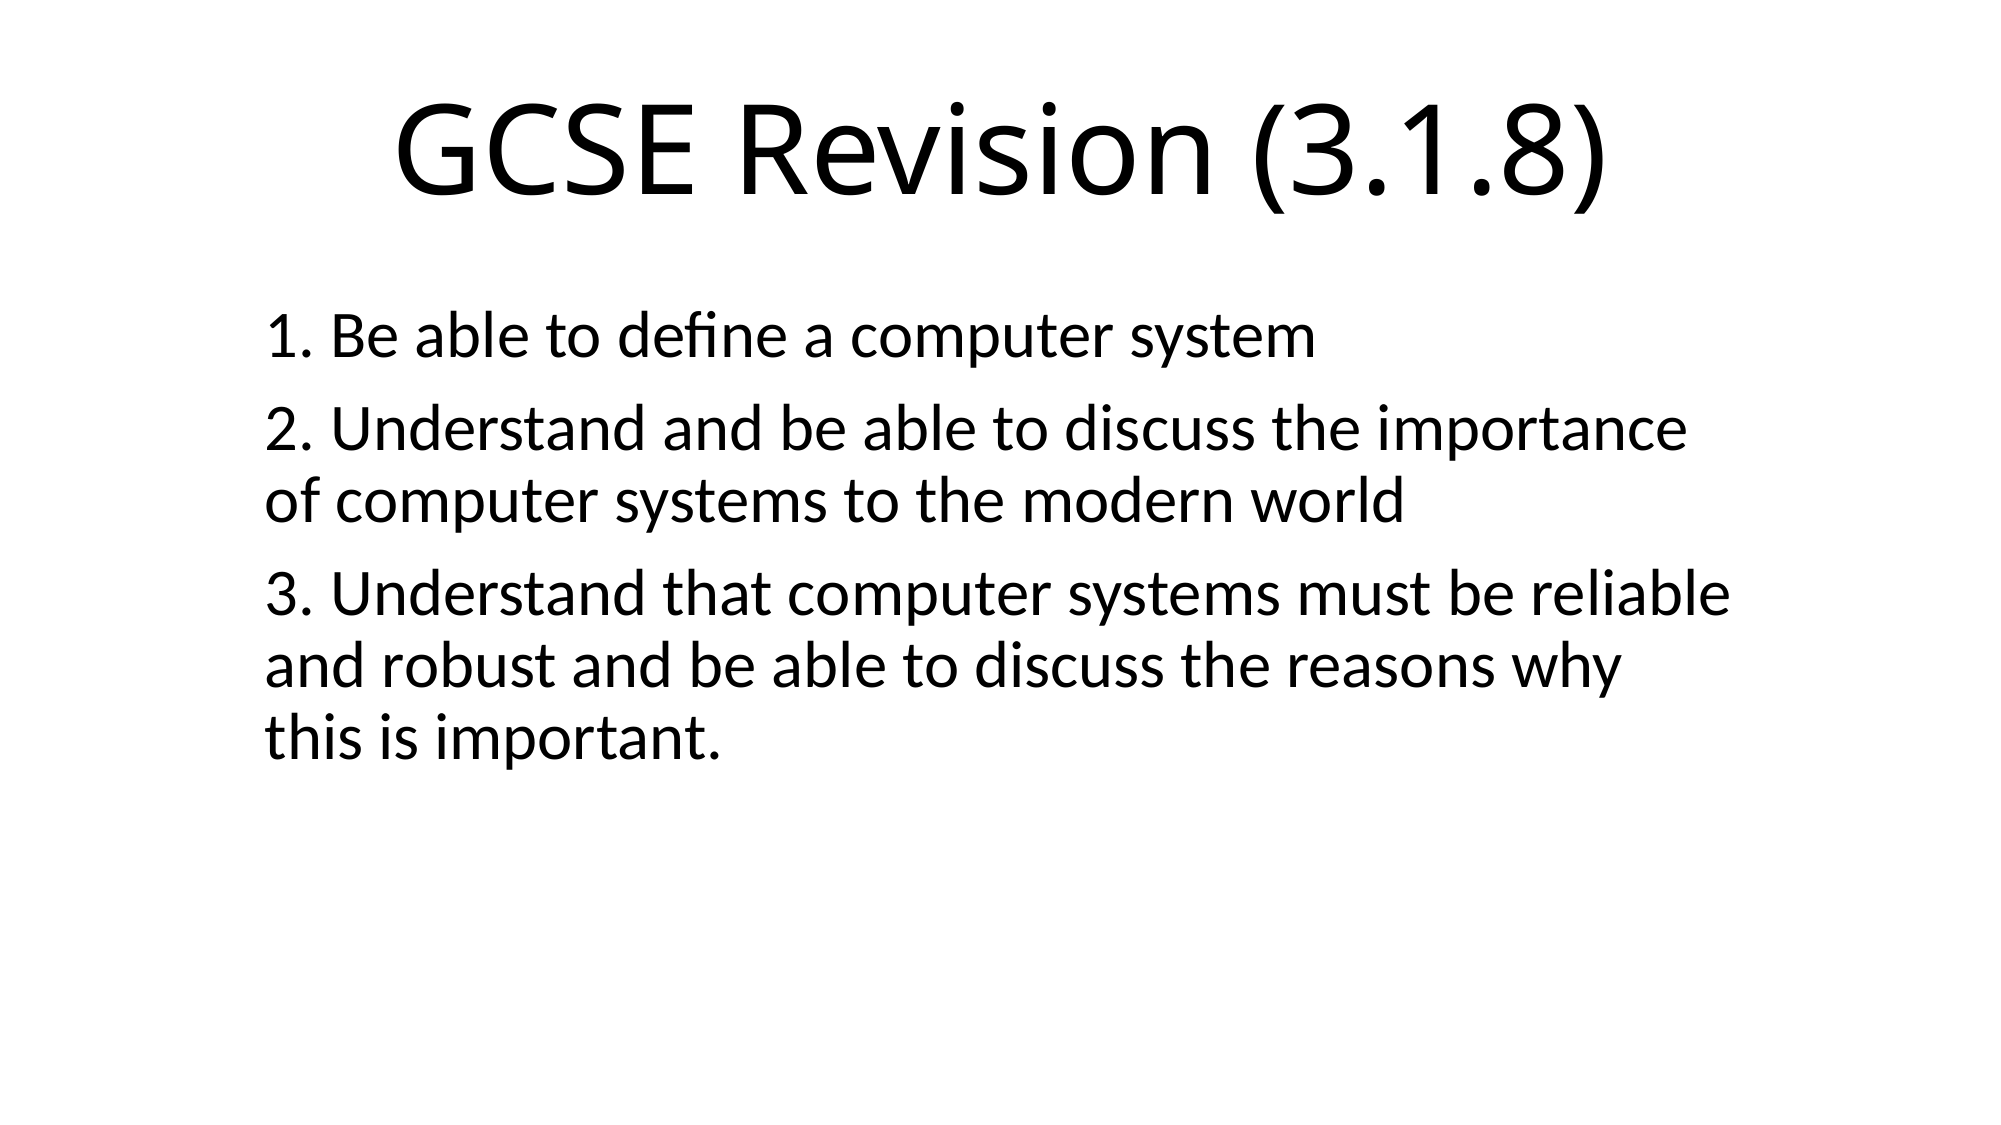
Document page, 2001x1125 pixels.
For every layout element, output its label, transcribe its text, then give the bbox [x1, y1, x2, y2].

title GCSE Revision (3.1.8) [249, 72, 1750, 229]
subtitle 1. Be able to define a computer system 2. Understand and be able to discuss the importance of computer systems to the modern world 3. Understand that computer systems must be reliable and robust and be able to discuss the reasons why this is important. [249, 292, 1750, 1009]
